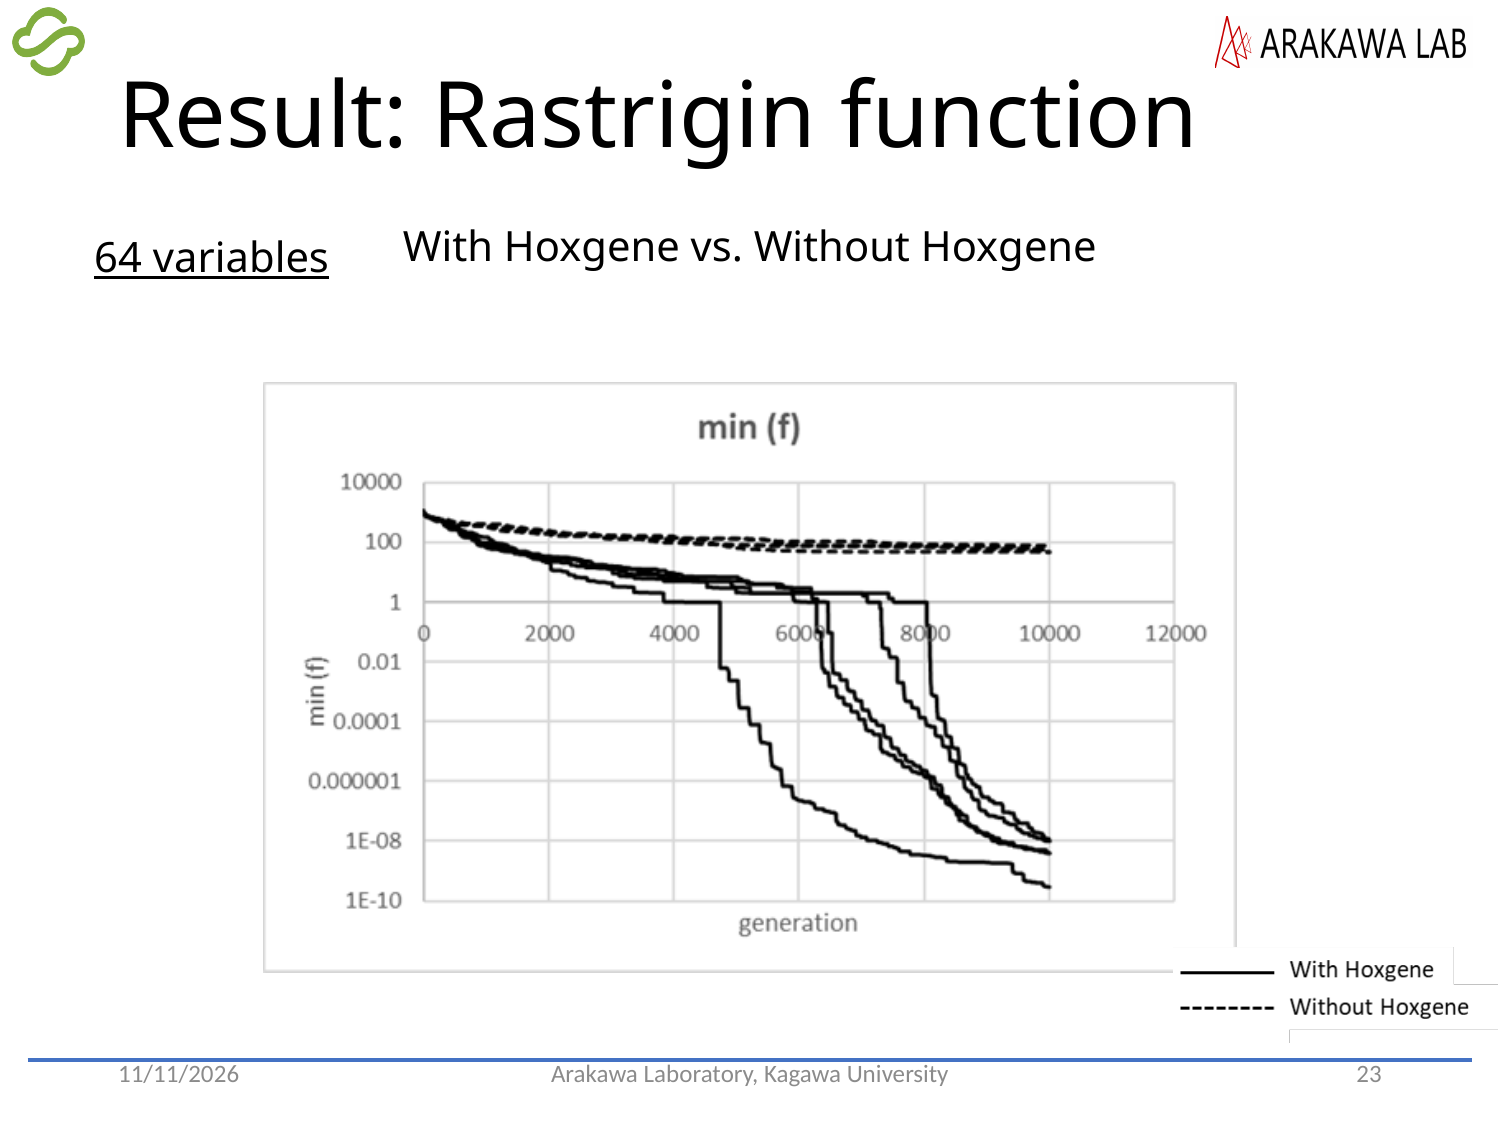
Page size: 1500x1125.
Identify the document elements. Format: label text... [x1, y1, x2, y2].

picture [12, 7, 85, 76]
footer Arakawa Laboratory, Kagawa University [496, 1042, 1004, 1103]
slide_number 23 [1059, 1042, 1397, 1103]
picture [1215, 16, 1473, 68]
title Result: Rastrigin function [103, 52, 1397, 184]
text_box 64 variables [79, 223, 363, 289]
picture [263, 382, 1498, 1043]
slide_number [103, 1042, 441, 1103]
text_box With Hoxgene vs. Without Hoxgene [326, 212, 1174, 277]
